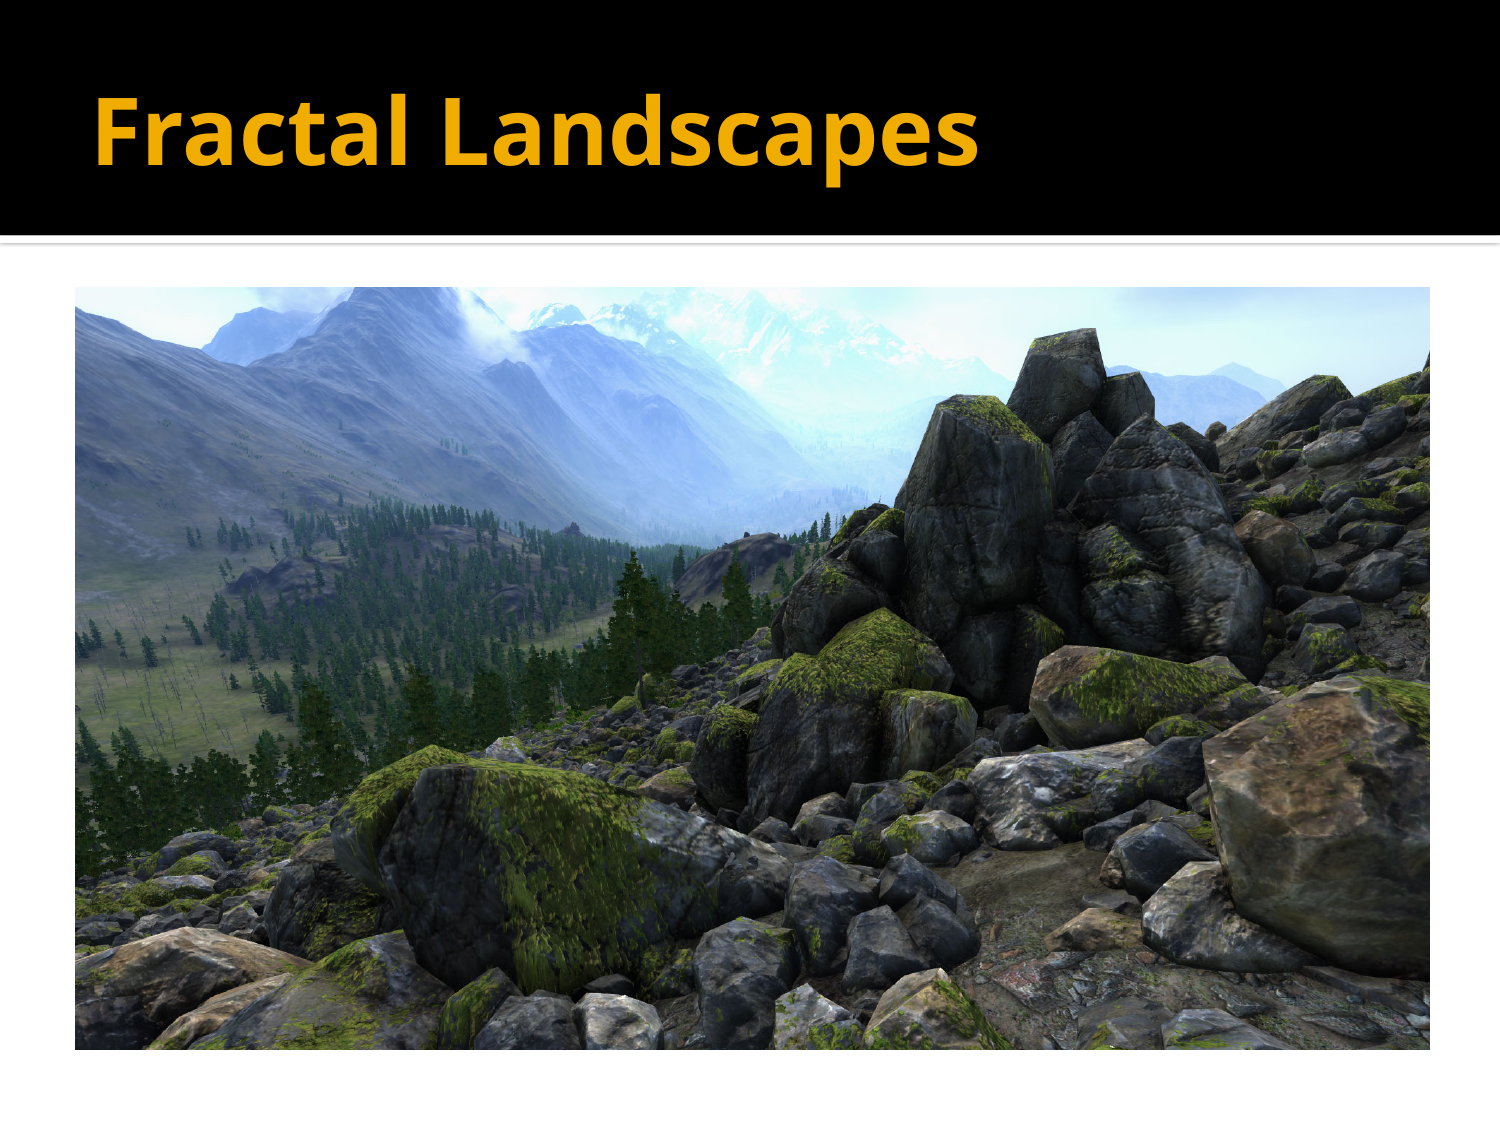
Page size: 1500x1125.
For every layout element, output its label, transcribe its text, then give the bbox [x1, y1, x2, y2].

picture [74, 287, 1430, 1050]
title Fractal Landscapes [75, 25, 1425, 231]
